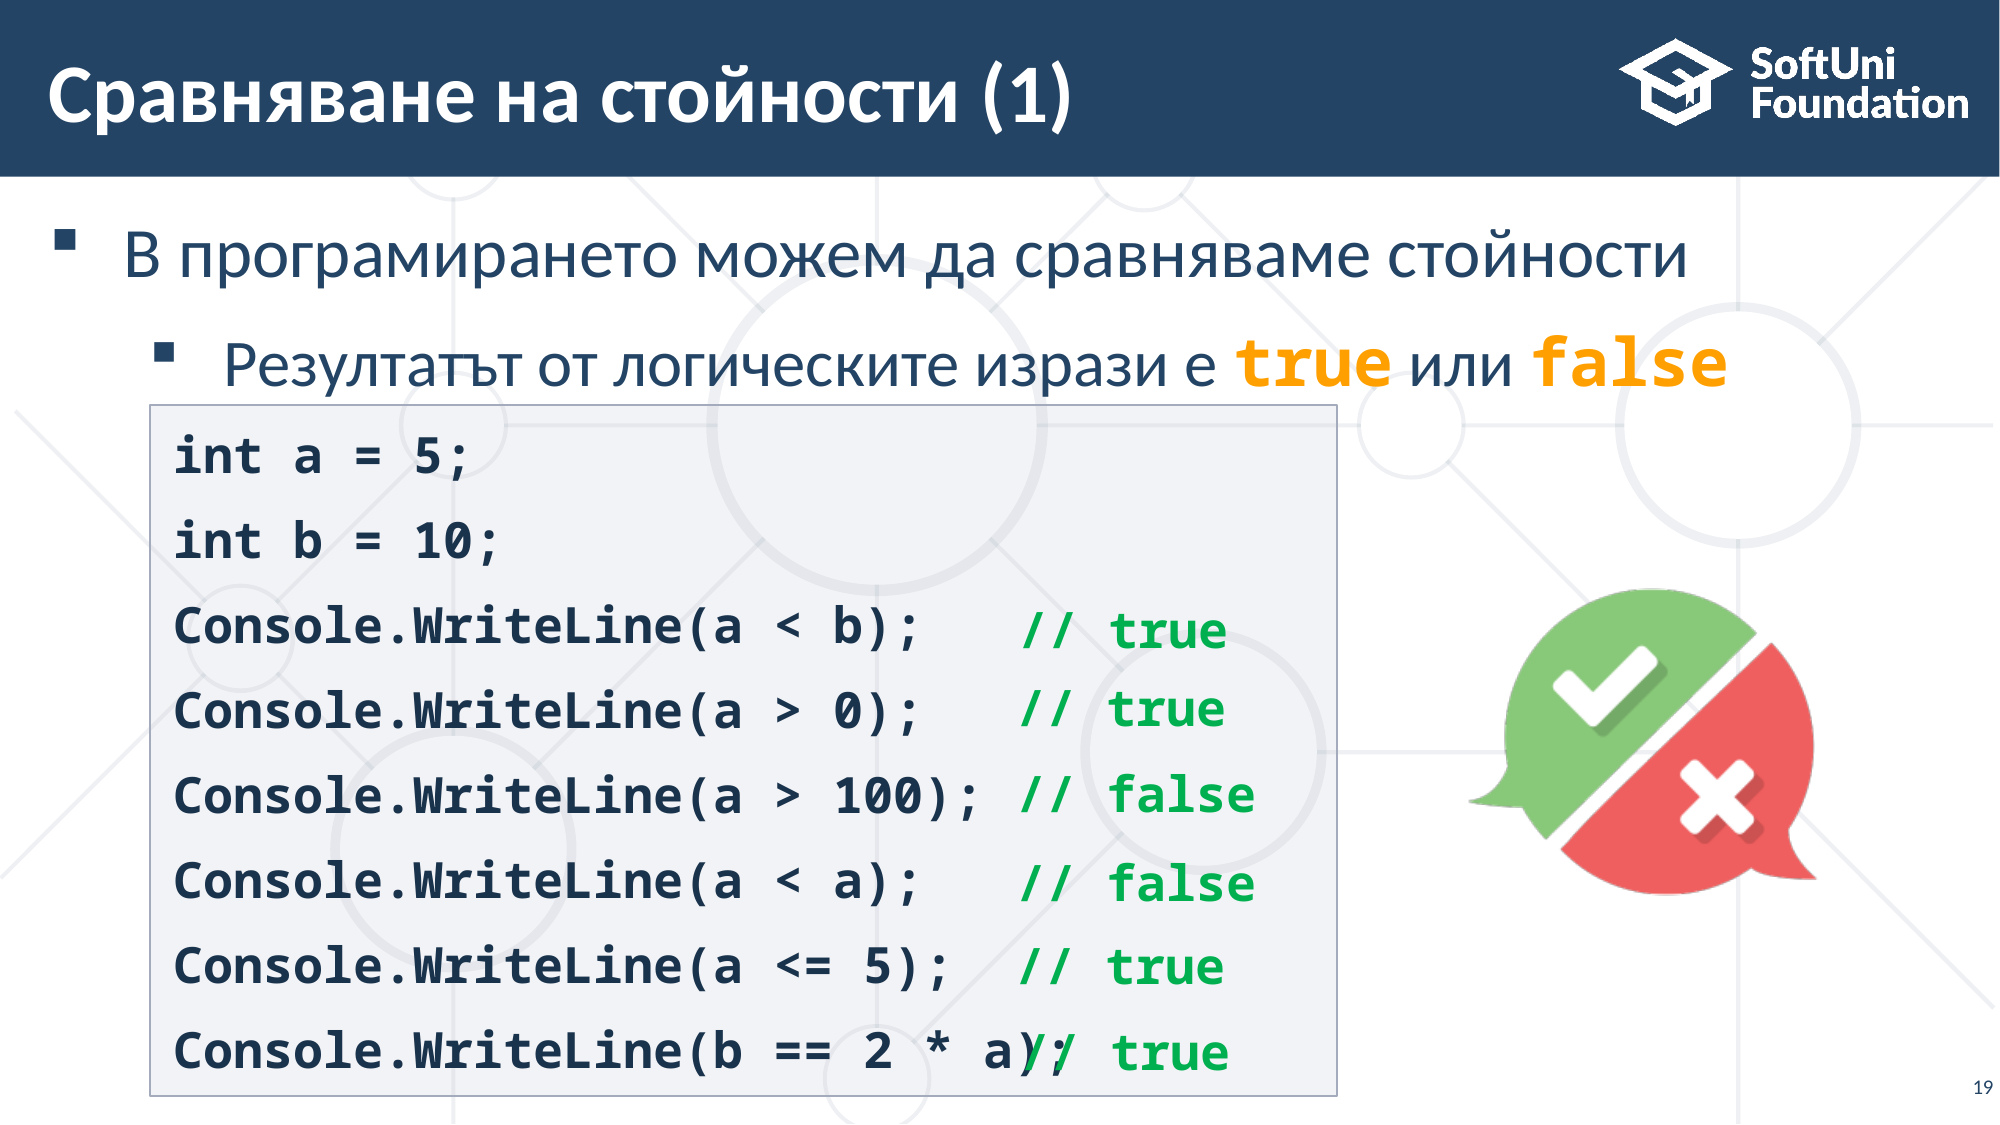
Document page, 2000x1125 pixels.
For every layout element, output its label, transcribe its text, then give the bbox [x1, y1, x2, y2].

list В програмирането можем да сравняваме стойности Резултатът от логическите изрази е true или false [31, 196, 1969, 1047]
title Сравняване на стойности (1) [31, 16, 1591, 162]
text_box // false [1001, 844, 1301, 919]
slide_number 19 [1929, 1070, 2000, 1103]
text_box // true [1000, 927, 1299, 1003]
text_box // true [1003, 591, 1272, 666]
text_box // true [1001, 669, 1270, 745]
text_box // false [1002, 754, 1301, 830]
text_box // true [1006, 1013, 1305, 1088]
picture [1618, 38, 1968, 126]
list int a = 5; int b = 10; Console.WriteLine(a < b); Console.WriteLine(a > 0); Console.WriteLine(a > 100); Console.WriteLine(a < a); Console.WriteLine(a <= 5); Console.WriteLine(b == 2 * a); [149, 404, 1338, 1097]
picture [1397, 562, 1898, 938]
